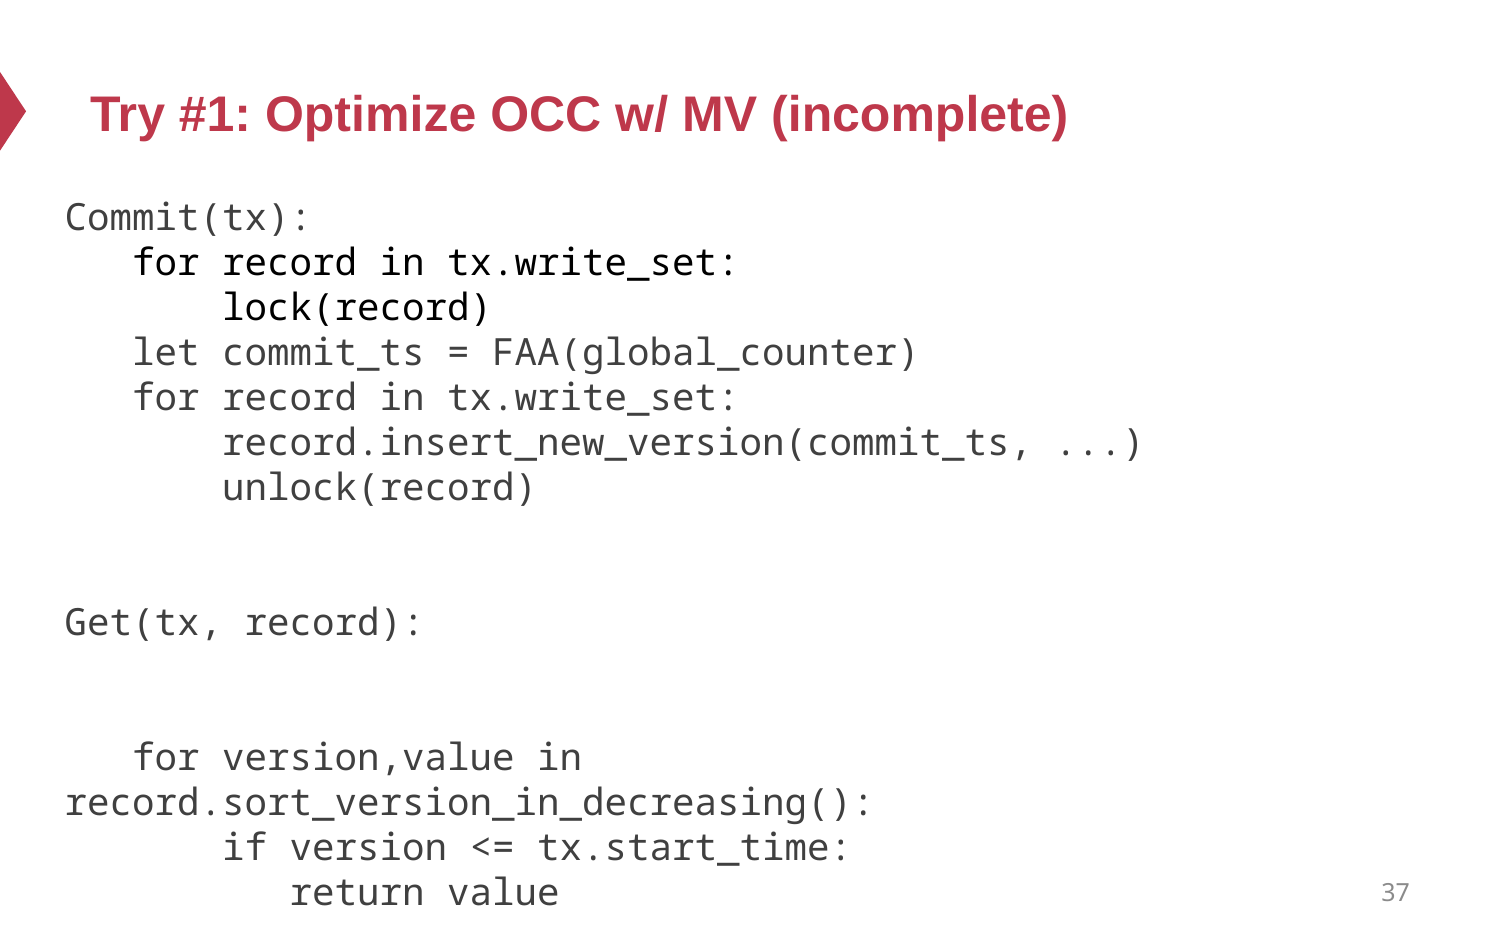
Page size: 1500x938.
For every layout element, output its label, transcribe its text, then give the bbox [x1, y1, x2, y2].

title Try #1: Optimize OCC w/ MV (incomplete) [75, 37, 1425, 186]
slide_number 37 [1074, 868, 1425, 919]
list Commit(tx): for record in tx.write_set: lock(record) let commit_ts = FAA(global_counter) for record in tx.write_set: record.insert_new_version(commit_ts, ...) unlock(record) Get(tx, record): while record.is_locked(): pass for version,value in record.sort_version_in_decreasing(): if version <= tx.start_time: return value [49, 185, 1400, 900]
